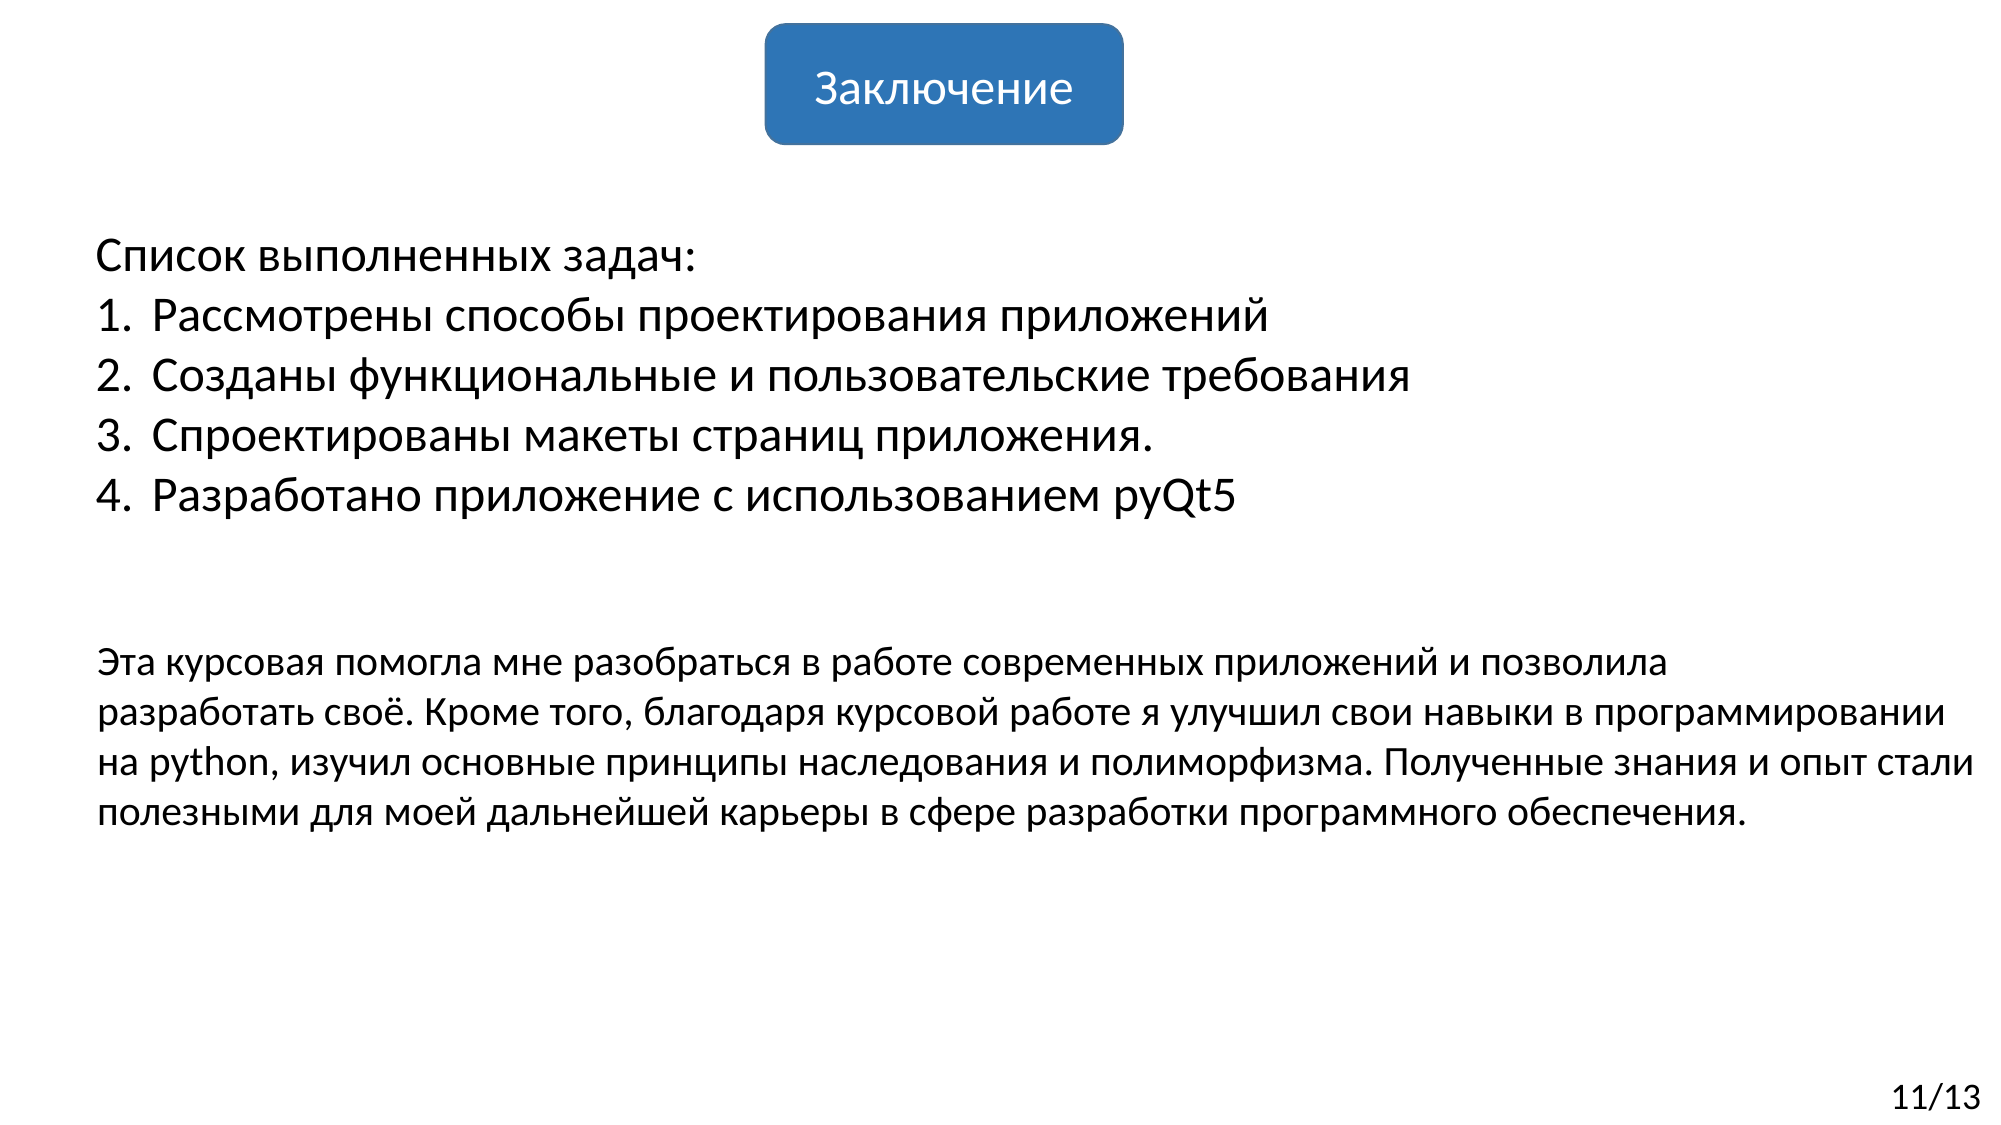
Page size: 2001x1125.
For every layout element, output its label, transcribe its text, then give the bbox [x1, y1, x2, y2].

text_box 11/13 [1875, 1064, 2000, 1125]
text_box Список выполненных задач: Рассмотрены способы проектирования приложений Созданы функциональные и пользовательские требования Спроектированы макеты страниц приложения. Разработано приложение с использованием pyQt5 [80, 214, 1427, 575]
text_box Эта курсовая помогла мне разобраться в работе современных приложений и позволила разработать своё. Кроме того, благодаря курсовой работе я улучшил свои навыки в программировании на python, изучил основные принципы наследования и полиморфизма. Полученные знания и опыт стали полезными для моей дальнейшей карьеры в сфере разработки программного обеспечения. [82, 626, 1991, 842]
text_box Заключение [764, 23, 1124, 146]
